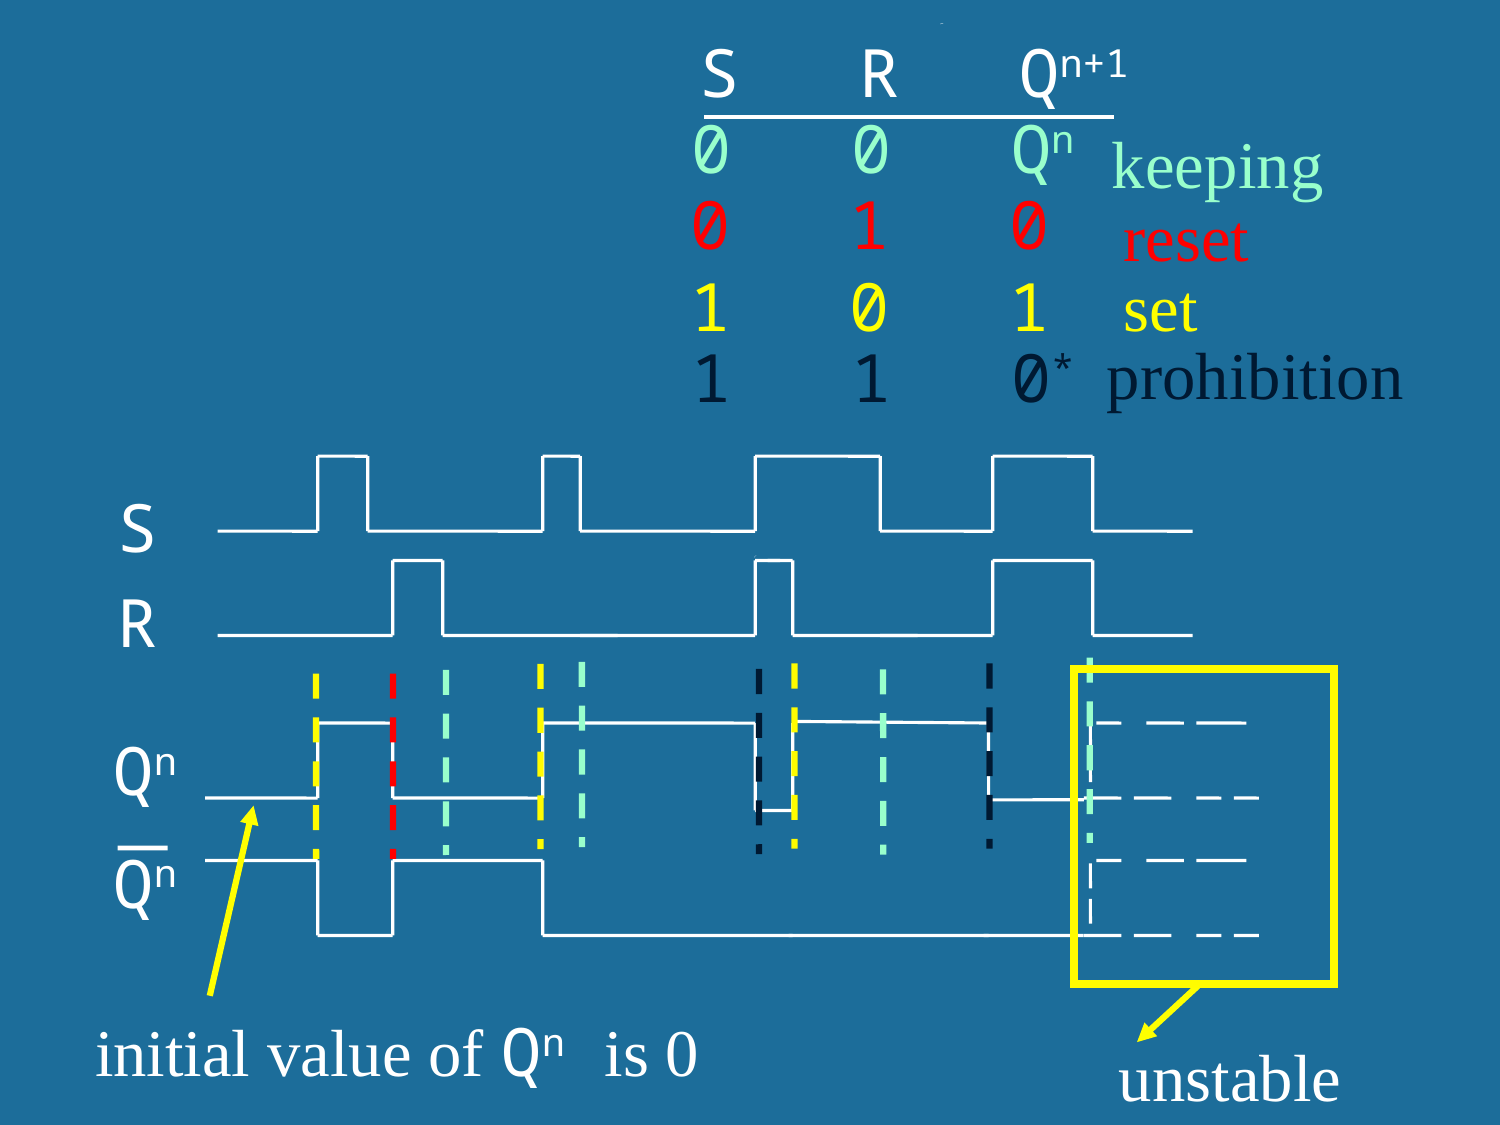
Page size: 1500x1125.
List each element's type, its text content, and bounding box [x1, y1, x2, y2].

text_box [754, 722, 785, 936]
text_box [1074, 668, 1334, 985]
text_box S [102, 478, 172, 572]
text_box Qn [76, 721, 192, 828]
text_box unstable [1103, 1027, 1424, 1123]
text_box Qn [76, 833, 192, 940]
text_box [543, 722, 753, 936]
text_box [317, 722, 391, 936]
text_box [1083, 721, 1260, 936]
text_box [392, 722, 543, 936]
text_box R [102, 572, 172, 668]
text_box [983, 799, 1085, 936]
text_box initial value of Qn is 0 [80, 1002, 736, 1098]
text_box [204, 722, 316, 936]
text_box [703, 23, 1421, 425]
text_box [788, 721, 989, 936]
